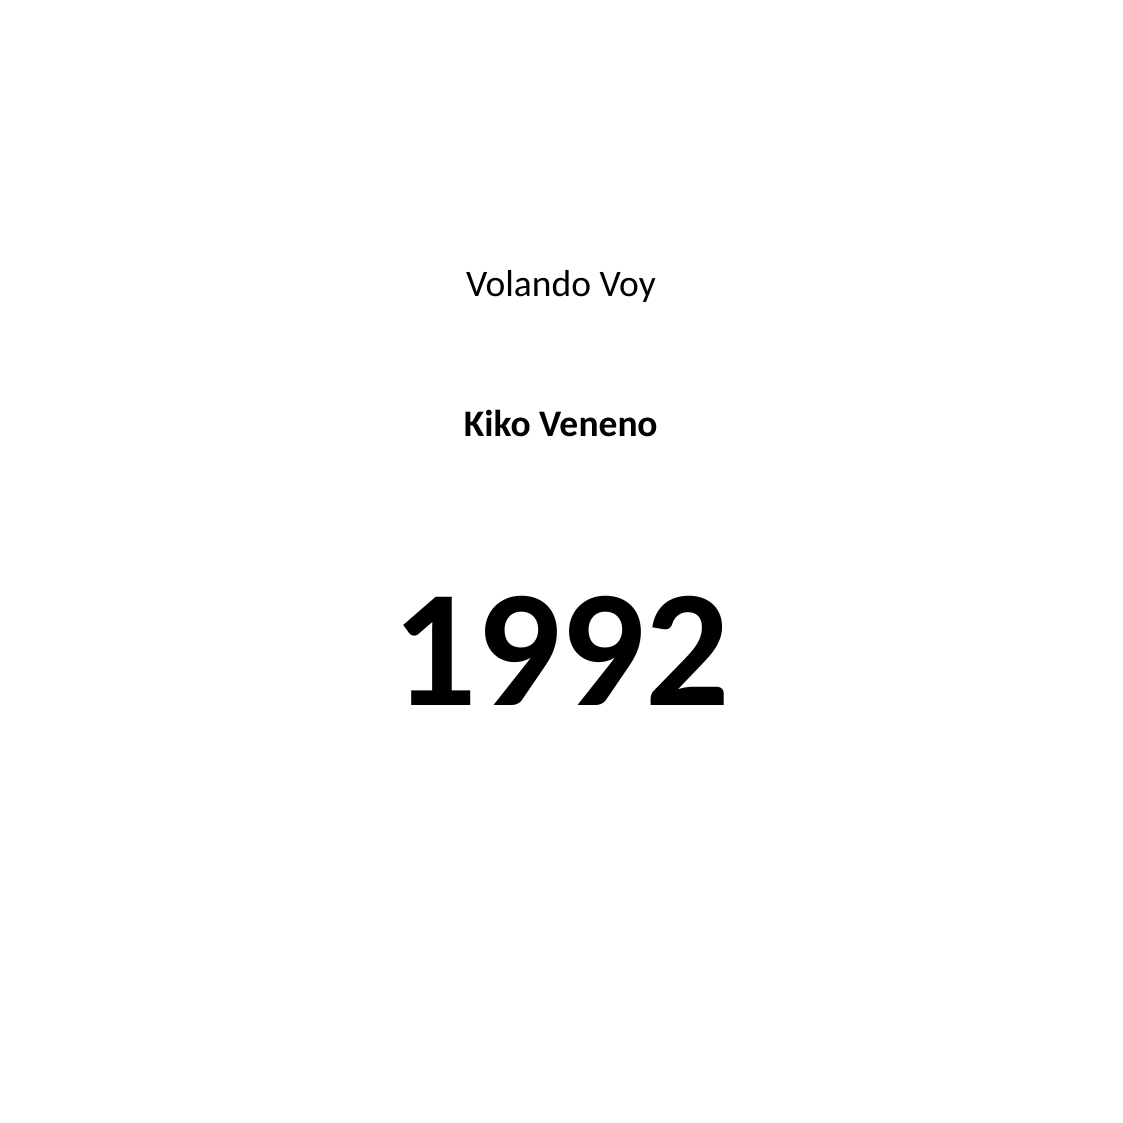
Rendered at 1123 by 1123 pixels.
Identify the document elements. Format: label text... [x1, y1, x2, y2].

text_box Volando Voy Kiko Veneno 1992 [58, 206, 1063, 747]
